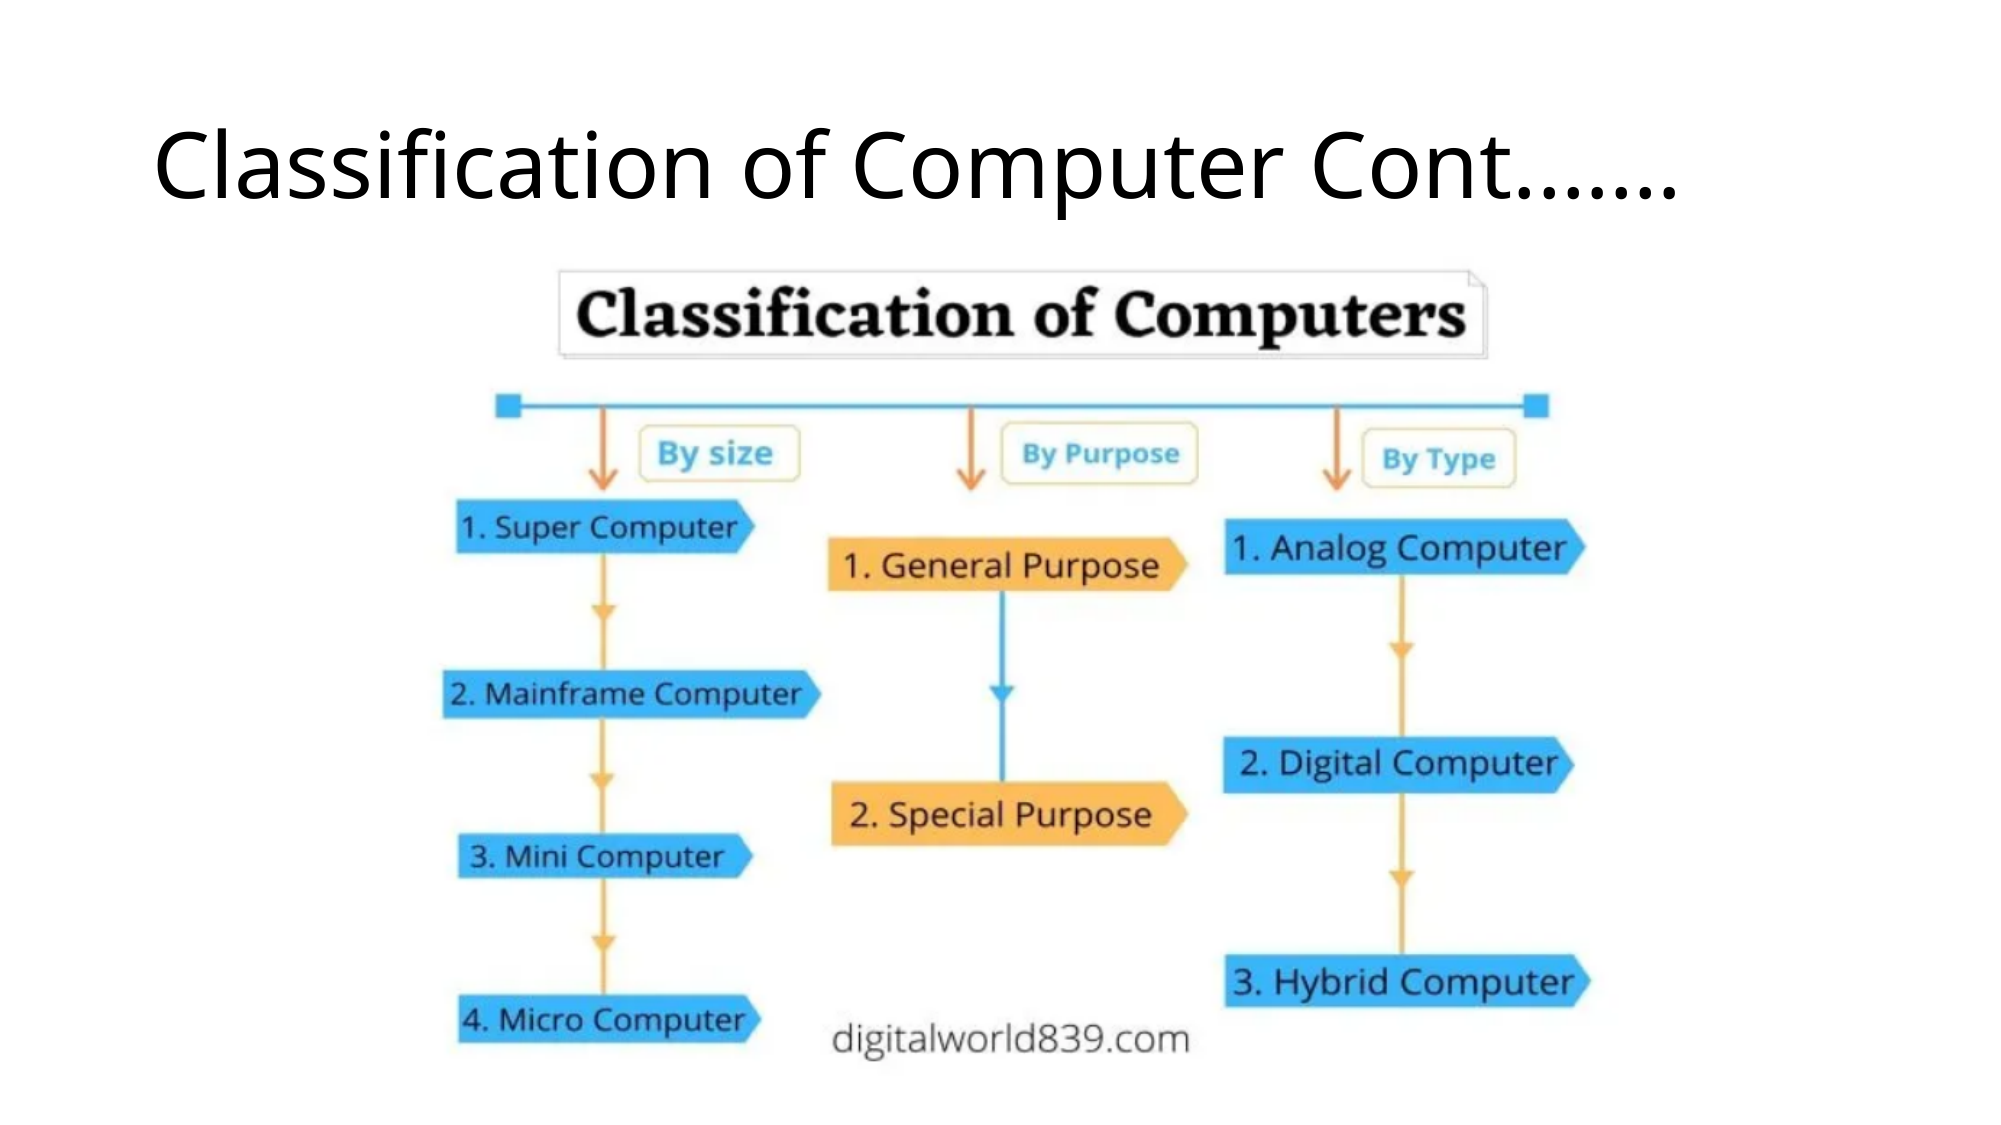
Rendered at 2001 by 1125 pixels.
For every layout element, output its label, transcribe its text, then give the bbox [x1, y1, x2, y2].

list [422, 251, 1636, 1102]
title Classification of Computer Cont.…… [137, 59, 1863, 278]
